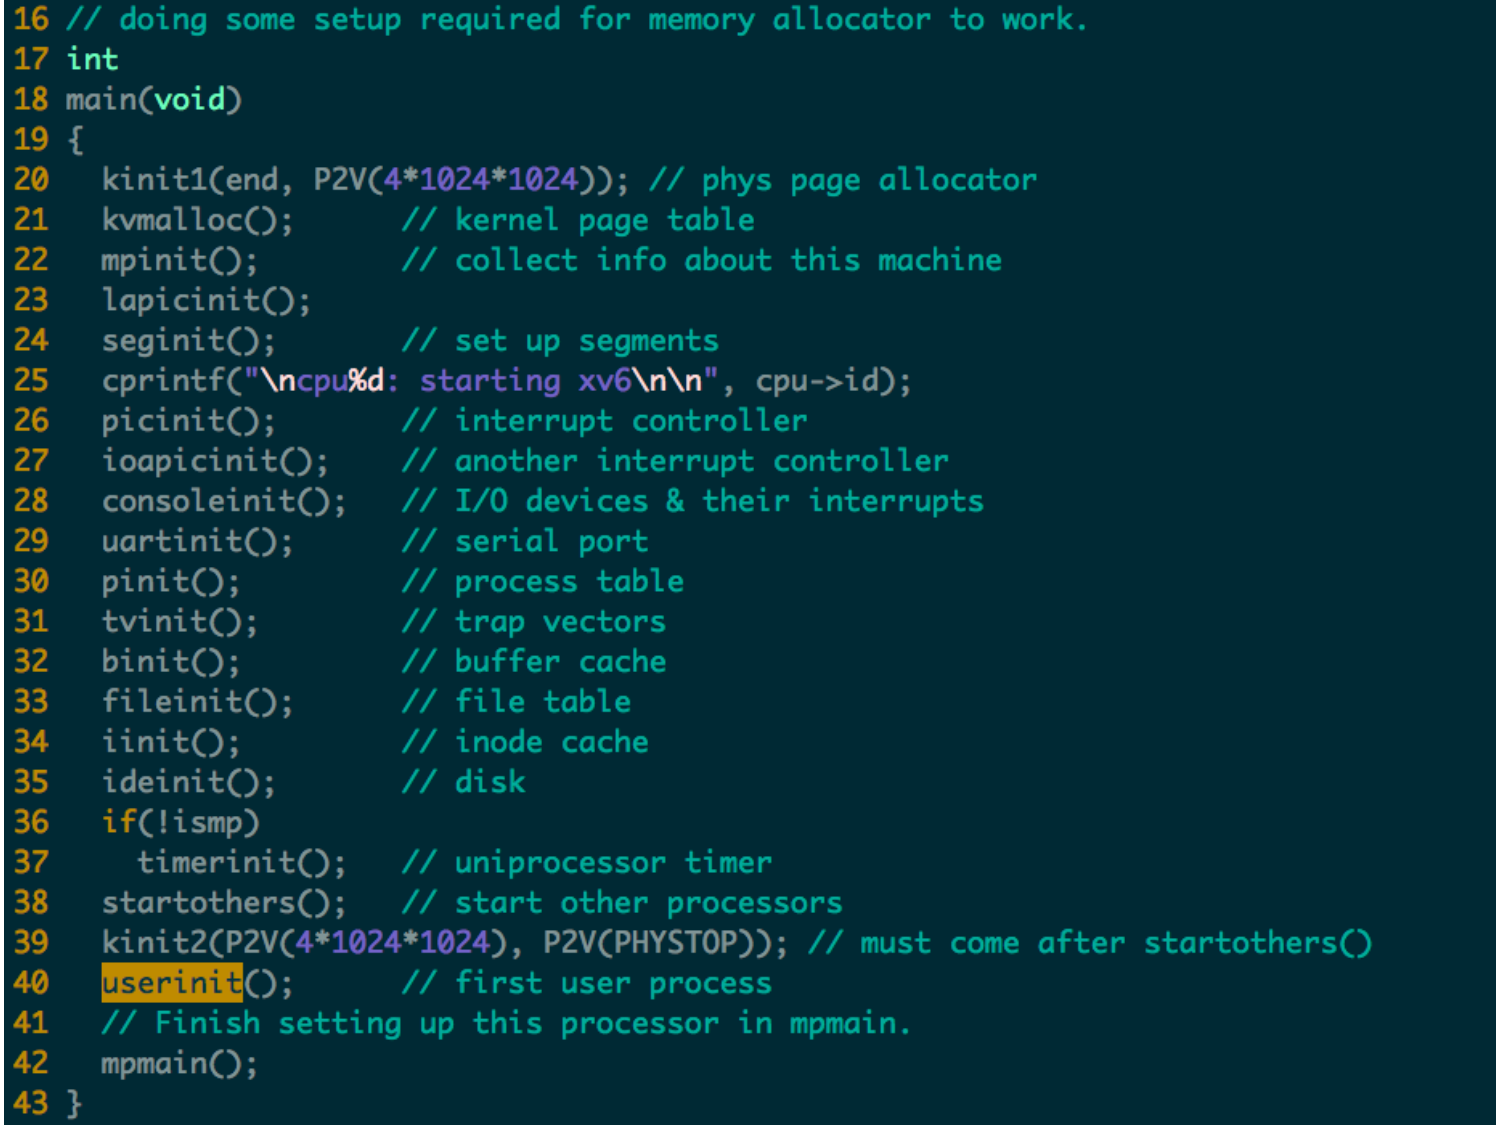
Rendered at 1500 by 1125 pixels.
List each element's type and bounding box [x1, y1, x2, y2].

picture [261, 367, 384, 397]
picture [513, 948, 521, 959]
picture [227, 608, 241, 638]
picture [527, 375, 561, 398]
picture [210, 857, 239, 872]
picture [562, 415, 577, 432]
picture [103, 286, 117, 310]
picture [530, 415, 541, 431]
picture [509, 246, 522, 270]
picture [316, 1011, 329, 1034]
picture [510, 648, 525, 671]
picture [563, 248, 577, 271]
picture [284, 707, 291, 718]
picture [667, 367, 702, 392]
picture [721, 166, 736, 190]
picture [457, 455, 471, 472]
picture [402, 768, 419, 793]
picture [121, 86, 153, 116]
picture [420, 969, 437, 994]
picture [420, 608, 437, 633]
picture [616, 931, 667, 953]
picture [969, 174, 983, 191]
picture [934, 174, 949, 191]
picture [546, 455, 559, 472]
picture [68, 1090, 82, 1120]
picture [704, 335, 718, 352]
picture [226, 690, 242, 713]
picture [668, 487, 684, 512]
picture [527, 214, 541, 231]
picture [263, 527, 276, 557]
picture [615, 728, 630, 752]
picture [563, 576, 577, 593]
picture [457, 688, 472, 712]
picture [616, 857, 630, 874]
picture [279, 850, 296, 874]
picture [263, 857, 275, 872]
picture [810, 174, 824, 191]
picture [493, 246, 505, 270]
picture [191, 369, 207, 392]
picture [263, 495, 275, 511]
picture [298, 889, 312, 919]
picture [390, 386, 397, 392]
picture [757, 929, 771, 959]
picture [475, 1011, 488, 1034]
picture [969, 13, 985, 30]
picture [191, 696, 207, 712]
picture [510, 168, 525, 190]
picture [475, 977, 487, 993]
picture [563, 455, 577, 471]
picture [475, 696, 487, 712]
picture [227, 495, 240, 511]
picture [599, 977, 612, 994]
picture [477, 576, 488, 591]
picture [474, 736, 488, 752]
picture [689, 897, 700, 912]
picture [687, 409, 700, 432]
picture [615, 495, 630, 512]
picture [369, 166, 382, 196]
picture [231, 656, 238, 662]
picture [492, 897, 506, 914]
picture [1234, 937, 1250, 954]
picture [14, 728, 48, 753]
picture [284, 225, 291, 236]
picture [138, 937, 154, 953]
picture [333, 929, 366, 954]
picture [492, 455, 508, 472]
picture [1200, 937, 1213, 953]
picture [32, 770, 48, 794]
picture [192, 568, 206, 597]
picture [104, 929, 133, 953]
picture [791, 1017, 808, 1033]
picture [917, 455, 930, 472]
picture [120, 295, 154, 316]
picture [139, 415, 154, 432]
picture [652, 568, 663, 591]
picture [492, 409, 506, 432]
picture [740, 449, 753, 472]
picture [337, 908, 344, 919]
picture [120, 808, 137, 832]
picture [173, 929, 207, 954]
picture [493, 857, 504, 872]
picture [1092, 937, 1107, 954]
picture [491, 487, 508, 512]
picture [157, 295, 169, 310]
picture [14, 1091, 31, 1113]
picture [970, 254, 983, 270]
picture [15, 47, 31, 69]
picture [563, 696, 577, 713]
picture [634, 529, 647, 553]
picture [456, 13, 471, 35]
picture [474, 455, 488, 471]
picture [248, 627, 256, 638]
picture [616, 656, 630, 673]
picture [227, 295, 239, 310]
picture [402, 849, 419, 874]
picture [457, 535, 471, 553]
picture [334, 13, 347, 30]
picture [279, 489, 296, 512]
picture [1252, 931, 1266, 954]
picture [827, 174, 842, 197]
picture [846, 489, 859, 512]
picture [32, 449, 48, 471]
picture [14, 286, 48, 312]
picture [14, 527, 48, 553]
picture [581, 166, 594, 196]
picture [650, 166, 667, 191]
picture [191, 206, 206, 230]
picture [191, 248, 207, 271]
picture [32, 850, 48, 872]
picture [121, 696, 133, 712]
picture [811, 246, 824, 270]
picture [510, 535, 522, 551]
picture [1058, 929, 1073, 953]
picture [192, 817, 243, 838]
picture [14, 849, 31, 874]
picture [862, 367, 895, 397]
picture [492, 166, 506, 182]
picture [616, 576, 630, 593]
picture [104, 736, 116, 752]
picture [916, 254, 930, 271]
picture [527, 487, 541, 512]
picture [156, 616, 172, 631]
picture [33, 609, 48, 631]
picture [231, 587, 238, 598]
picture [652, 857, 665, 872]
picture [1002, 13, 1038, 30]
picture [899, 254, 912, 271]
picture [14, 407, 48, 432]
picture [562, 616, 577, 633]
picture [104, 776, 116, 792]
picture [420, 648, 437, 673]
picture [827, 495, 842, 511]
picture [402, 487, 419, 512]
picture [157, 576, 169, 591]
picture [917, 166, 928, 190]
picture [14, 768, 31, 794]
picture [633, 648, 647, 671]
picture [227, 86, 241, 116]
picture [244, 288, 260, 312]
picture [244, 857, 260, 872]
picture [420, 728, 437, 753]
picture [420, 407, 437, 432]
picture [333, 1011, 347, 1034]
picture [721, 977, 736, 994]
picture [157, 335, 169, 350]
picture [210, 166, 223, 196]
picture [952, 254, 964, 270]
picture [527, 13, 541, 30]
picture [174, 696, 186, 712]
picture [580, 857, 594, 874]
picture [474, 656, 488, 673]
picture [139, 254, 151, 270]
picture [510, 977, 524, 994]
picture [456, 648, 471, 673]
picture [157, 937, 169, 953]
picture [263, 969, 276, 999]
picture [284, 547, 291, 557]
picture [440, 1017, 454, 1039]
picture [103, 415, 119, 437]
picture [191, 94, 204, 109]
picture [33, 1011, 48, 1033]
picture [316, 487, 329, 517]
picture [811, 380, 824, 384]
picture [669, 208, 683, 231]
picture [475, 369, 507, 392]
picture [811, 495, 823, 511]
picture [120, 455, 172, 477]
picture [192, 455, 207, 472]
picture [651, 415, 666, 432]
picture [227, 455, 243, 471]
picture [244, 1009, 259, 1033]
picture [581, 5, 596, 29]
picture [457, 254, 471, 271]
picture [404, 929, 418, 944]
picture [687, 214, 700, 231]
picture [546, 656, 559, 671]
picture [102, 609, 119, 633]
picture [316, 13, 329, 30]
picture [175, 13, 188, 29]
picture [721, 487, 736, 511]
picture [337, 868, 344, 879]
picture [261, 449, 278, 472]
picture [778, 948, 786, 959]
picture [775, 13, 789, 30]
picture [546, 5, 559, 30]
picture [368, 929, 384, 953]
picture [420, 849, 437, 874]
picture [846, 13, 859, 30]
picture [933, 246, 948, 270]
picture [493, 535, 506, 551]
picture [705, 174, 718, 196]
picture [192, 335, 204, 350]
picture [12, 969, 48, 994]
picture [32, 688, 48, 713]
picture [174, 776, 190, 792]
picture [14, 648, 48, 673]
picture [740, 929, 753, 959]
picture [669, 1017, 683, 1034]
picture [793, 455, 808, 472]
picture [245, 768, 259, 798]
picture [615, 214, 630, 237]
picture [420, 527, 437, 553]
picture [227, 1049, 241, 1079]
picture [104, 206, 172, 231]
picture [510, 13, 524, 29]
picture [120, 616, 151, 631]
picture [122, 5, 135, 30]
picture [580, 415, 595, 437]
picture [104, 94, 116, 109]
picture [546, 495, 559, 512]
picture [899, 166, 911, 190]
picture [316, 929, 329, 944]
picture [563, 897, 578, 914]
picture [509, 214, 524, 230]
picture [579, 367, 667, 392]
picture [474, 857, 488, 872]
picture [511, 768, 525, 792]
picture [266, 426, 273, 437]
picture [32, 47, 48, 69]
picture [138, 656, 154, 671]
picture [880, 174, 895, 191]
picture [881, 7, 895, 30]
picture [598, 736, 612, 753]
picture [247, 367, 257, 377]
picture [1358, 929, 1372, 959]
picture [581, 656, 594, 673]
picture [544, 616, 561, 631]
picture [284, 185, 291, 196]
picture [284, 977, 291, 983]
picture [32, 1090, 48, 1115]
picture [316, 168, 331, 190]
picture [795, 415, 806, 431]
picture [402, 528, 419, 553]
picture [599, 254, 611, 270]
picture [157, 736, 169, 752]
picture [828, 449, 842, 472]
picture [526, 166, 560, 191]
picture [598, 409, 612, 432]
picture [527, 447, 541, 471]
picture [545, 931, 561, 953]
picture [104, 455, 116, 471]
picture [636, 616, 647, 631]
picture [757, 977, 771, 994]
picture [175, 1017, 187, 1033]
picture [402, 728, 419, 753]
picture [337, 897, 344, 903]
picture [457, 487, 490, 512]
picture [510, 897, 524, 912]
picture [472, 168, 490, 190]
picture [138, 850, 154, 874]
picture [986, 254, 1001, 271]
picture [669, 929, 737, 954]
picture [138, 688, 153, 712]
picture [420, 487, 437, 512]
picture [420, 688, 437, 713]
picture [456, 768, 471, 793]
picture [156, 696, 172, 713]
picture [210, 535, 222, 551]
picture [598, 13, 630, 30]
picture [157, 13, 169, 29]
picture [140, 529, 172, 553]
picture [758, 495, 770, 511]
picture [420, 768, 437, 793]
picture [492, 328, 506, 352]
picture [474, 415, 488, 431]
picture [493, 648, 508, 671]
picture [633, 1017, 647, 1034]
picture [14, 889, 48, 914]
picture [1181, 937, 1195, 954]
picture [492, 576, 524, 593]
picture [263, 286, 276, 316]
picture [687, 850, 700, 874]
picture [758, 857, 771, 872]
picture [104, 375, 137, 397]
picture [174, 295, 204, 312]
picture [738, 174, 755, 197]
picture [652, 455, 665, 472]
picture [704, 489, 718, 512]
picture [902, 386, 909, 397]
picture [244, 495, 260, 511]
picture [757, 174, 771, 191]
picture [420, 327, 437, 352]
picture [104, 166, 133, 190]
picture [1041, 13, 1054, 29]
picture [210, 1049, 223, 1079]
picture [739, 897, 753, 914]
picture [402, 688, 419, 713]
picture [298, 849, 312, 879]
picture [121, 415, 133, 431]
picture [208, 409, 225, 432]
picture [209, 86, 225, 111]
picture [157, 415, 169, 431]
picture [404, 166, 418, 181]
picture [192, 648, 206, 678]
picture [705, 1017, 718, 1033]
picture [422, 375, 435, 392]
picture [138, 736, 154, 752]
picture [157, 857, 169, 872]
picture [720, 857, 753, 874]
picture [120, 535, 137, 552]
picture [598, 1017, 630, 1034]
picture [634, 449, 647, 472]
picture [740, 977, 753, 994]
picture [580, 535, 630, 557]
picture [687, 1017, 702, 1034]
picture [546, 527, 557, 551]
picture [634, 415, 647, 432]
picture [474, 335, 488, 352]
picture [284, 988, 291, 999]
picture [174, 375, 190, 390]
picture [368, 13, 382, 30]
picture [863, 13, 877, 30]
picture [210, 367, 225, 390]
picture [438, 166, 472, 191]
picture [722, 415, 737, 432]
picture [280, 929, 294, 959]
picture [473, 931, 490, 953]
picture [704, 897, 736, 914]
picture [722, 254, 753, 271]
picture [159, 1011, 170, 1033]
picture [740, 407, 752, 431]
picture [633, 736, 647, 753]
picture [879, 254, 896, 270]
picture [301, 306, 309, 316]
picture [1075, 931, 1089, 954]
picture [739, 495, 753, 512]
picture [266, 346, 273, 357]
picture [280, 1017, 294, 1034]
picture [248, 1069, 256, 1079]
picture [210, 455, 222, 471]
picture [351, 1017, 363, 1033]
picture [192, 728, 206, 758]
picture [527, 656, 541, 673]
picture [562, 1017, 578, 1039]
picture [121, 736, 134, 752]
picture [775, 495, 789, 511]
picture [14, 327, 31, 350]
picture [174, 817, 186, 832]
picture [316, 889, 329, 919]
picture [510, 1017, 522, 1033]
picture [337, 495, 344, 501]
picture [209, 295, 225, 310]
picture [598, 495, 612, 512]
picture [457, 415, 469, 431]
picture [85, 5, 101, 30]
picture [173, 650, 189, 673]
picture [633, 214, 647, 231]
picture [581, 736, 594, 753]
picture [721, 455, 736, 477]
picture [527, 736, 541, 753]
picture [793, 248, 806, 271]
picture [420, 889, 437, 914]
picture [420, 568, 437, 593]
picture [1269, 929, 1283, 953]
picture [14, 166, 48, 191]
picture [191, 609, 207, 633]
picture [668, 897, 683, 919]
picture [652, 977, 666, 999]
picture [545, 576, 559, 593]
picture [319, 466, 326, 477]
picture [316, 849, 329, 879]
picture [899, 447, 911, 471]
picture [157, 375, 169, 390]
picture [935, 455, 948, 471]
picture [668, 415, 683, 431]
picture [509, 728, 524, 753]
picture [846, 1017, 859, 1034]
picture [103, 576, 119, 598]
picture [826, 929, 843, 954]
picture [266, 788, 273, 798]
picture [581, 616, 594, 633]
picture [210, 1017, 222, 1033]
picture [231, 736, 238, 742]
picture [231, 667, 238, 678]
picture [615, 696, 630, 713]
picture [828, 897, 842, 914]
picture [1340, 929, 1354, 959]
picture [811, 897, 824, 912]
picture [545, 690, 559, 713]
picture [1288, 937, 1301, 954]
picture [846, 254, 859, 271]
picture [226, 529, 243, 553]
picture [811, 5, 823, 29]
picture [917, 13, 930, 29]
picture [244, 929, 278, 953]
picture [157, 776, 169, 792]
picture [458, 206, 472, 230]
picture [402, 648, 419, 673]
picture [227, 367, 241, 397]
picture [668, 576, 683, 593]
picture [581, 495, 593, 511]
picture [402, 889, 419, 914]
picture [173, 857, 207, 874]
picture [227, 407, 241, 437]
picture [952, 489, 965, 512]
picture [14, 929, 48, 954]
picture [634, 246, 649, 270]
picture [157, 174, 169, 190]
picture [740, 1017, 752, 1033]
picture [12, 1049, 48, 1073]
picture [474, 13, 488, 30]
picture [438, 369, 472, 392]
picture [457, 969, 472, 993]
picture [615, 254, 630, 270]
picture [705, 206, 719, 231]
picture [581, 977, 594, 994]
picture [545, 254, 559, 271]
picture [173, 495, 190, 512]
picture [174, 1058, 186, 1073]
picture [227, 327, 241, 356]
picture [402, 608, 419, 633]
picture [226, 166, 278, 191]
picture [263, 897, 294, 914]
picture [387, 1017, 400, 1041]
picture [173, 168, 189, 191]
picture [669, 455, 683, 471]
picture [882, 495, 895, 511]
picture [493, 1009, 506, 1033]
picture [952, 937, 965, 954]
picture [509, 857, 525, 879]
picture [140, 375, 154, 390]
picture [916, 931, 930, 954]
picture [102, 1057, 172, 1079]
picture [880, 1017, 895, 1033]
picture [102, 817, 116, 832]
picture [402, 407, 419, 432]
picture [863, 455, 879, 472]
picture [104, 897, 117, 914]
picture [192, 776, 204, 792]
picture [438, 929, 472, 954]
picture [120, 891, 154, 914]
picture [284, 696, 291, 702]
picture [528, 971, 541, 994]
picture [384, 168, 402, 190]
picture [757, 375, 806, 397]
picture [227, 931, 243, 953]
picture [209, 495, 225, 512]
picture [669, 977, 683, 993]
picture [227, 246, 241, 276]
picture [174, 206, 188, 230]
picture [598, 166, 612, 196]
picture [846, 375, 858, 390]
picture [174, 335, 190, 350]
picture [68, 54, 81, 69]
picture [210, 929, 223, 959]
picture [826, 375, 843, 390]
picture [633, 568, 648, 593]
picture [402, 447, 419, 472]
picture [422, 931, 437, 953]
picture [901, 495, 912, 511]
picture [120, 1009, 137, 1034]
picture [1113, 937, 1124, 953]
picture [562, 495, 578, 511]
picture [457, 897, 471, 914]
picture [208, 770, 225, 793]
picture [121, 656, 133, 671]
picture [492, 616, 506, 633]
picture [457, 736, 469, 752]
picture [546, 206, 558, 230]
picture [599, 335, 612, 352]
picture [758, 1017, 771, 1033]
picture [546, 335, 560, 357]
picture [492, 736, 507, 753]
picture [157, 656, 169, 671]
picture [845, 174, 859, 191]
picture [102, 254, 137, 276]
picture [245, 688, 259, 718]
picture [14, 246, 48, 270]
picture [527, 254, 541, 271]
picture [420, 206, 437, 231]
picture [687, 328, 700, 352]
picture [509, 375, 522, 390]
picture [12, 1011, 31, 1033]
picture [477, 616, 488, 631]
picture [31, 328, 48, 350]
picture [227, 768, 241, 798]
picture [1217, 931, 1230, 954]
picture [387, 13, 401, 35]
picture [281, 13, 294, 30]
picture [475, 891, 488, 914]
picture [528, 535, 541, 553]
picture [157, 495, 170, 512]
picture [191, 1057, 207, 1073]
picture [1164, 931, 1177, 954]
picture [14, 447, 31, 471]
picture [598, 857, 612, 874]
picture [173, 569, 190, 593]
picture [15, 126, 48, 151]
picture [280, 286, 294, 316]
picture [811, 455, 824, 471]
picture [333, 166, 366, 190]
picture [245, 455, 257, 471]
picture [689, 455, 700, 471]
picture [667, 166, 684, 191]
picture [102, 963, 259, 1002]
picture [1039, 937, 1054, 954]
picture [509, 616, 525, 638]
picture [774, 415, 789, 432]
picture [208, 328, 225, 352]
picture [636, 897, 647, 912]
picture [634, 857, 649, 874]
picture [15, 86, 48, 111]
picture [1004, 174, 1020, 191]
picture [493, 13, 505, 29]
picture [139, 13, 154, 30]
picture [14, 568, 48, 593]
picture [864, 1017, 876, 1033]
picture [705, 415, 718, 431]
picture [725, 386, 733, 397]
picture [102, 1009, 119, 1034]
picture [546, 415, 559, 431]
picture [14, 688, 31, 713]
picture [191, 535, 207, 551]
picture [457, 609, 471, 633]
picture [297, 1017, 312, 1034]
picture [758, 407, 769, 431]
picture [583, 1017, 594, 1033]
picture [157, 889, 260, 914]
picture [969, 937, 1018, 954]
picture [421, 1017, 435, 1034]
picture [420, 447, 437, 472]
picture [192, 415, 204, 431]
picture [139, 809, 153, 838]
picture [14, 809, 48, 834]
picture [174, 455, 186, 471]
picture [245, 809, 259, 838]
picture [210, 246, 223, 276]
picture [651, 254, 667, 271]
picture [210, 728, 223, 758]
picture [651, 1017, 665, 1034]
picture [493, 688, 505, 712]
picture [862, 937, 878, 953]
picture [599, 688, 611, 712]
picture [420, 246, 437, 271]
picture [599, 455, 611, 471]
picture [598, 929, 612, 959]
picture [191, 13, 206, 37]
picture [368, 1017, 382, 1033]
picture [792, 174, 807, 196]
picture [599, 889, 612, 912]
picture [757, 248, 771, 271]
picture [474, 535, 488, 553]
picture [402, 206, 419, 231]
picture [474, 214, 488, 231]
picture [651, 616, 665, 633]
picture [424, 13, 435, 29]
picture [615, 455, 630, 471]
picture [155, 94, 190, 111]
picture [210, 648, 223, 678]
picture [792, 5, 805, 29]
picture [337, 507, 344, 517]
picture [103, 535, 117, 553]
picture [615, 335, 649, 358]
picture [634, 495, 647, 512]
picture [85, 47, 119, 71]
picture [969, 495, 983, 512]
picture [811, 1017, 843, 1039]
picture [775, 455, 789, 472]
picture [580, 214, 595, 236]
picture [527, 576, 541, 593]
picture [104, 335, 117, 352]
picture [917, 495, 930, 512]
picture [898, 13, 914, 30]
picture [402, 568, 419, 593]
picture [509, 696, 524, 713]
picture [739, 214, 753, 231]
picture [561, 168, 578, 190]
picture [31, 5, 48, 31]
picture [457, 335, 471, 352]
picture [227, 1017, 241, 1034]
picture [705, 455, 718, 472]
picture [705, 246, 719, 271]
picture [598, 656, 612, 673]
picture [351, 7, 365, 30]
picture [475, 776, 487, 792]
picture [298, 487, 312, 517]
picture [210, 568, 223, 597]
picture [210, 696, 222, 712]
picture [527, 335, 541, 352]
picture [493, 977, 506, 993]
picture [545, 857, 577, 874]
picture [475, 254, 490, 271]
picture [1306, 937, 1319, 953]
picture [562, 929, 596, 953]
picture [687, 977, 718, 994]
picture [67, 94, 101, 111]
picture [809, 929, 826, 954]
picture [562, 977, 577, 994]
picture [173, 730, 190, 753]
picture [1023, 174, 1036, 190]
picture [598, 569, 612, 593]
picture [580, 688, 595, 713]
picture [456, 857, 471, 874]
picture [138, 174, 154, 190]
picture [492, 929, 506, 959]
picture [793, 897, 808, 914]
picture [1059, 5, 1073, 29]
picture [191, 487, 206, 511]
picture [598, 609, 612, 633]
picture [120, 335, 154, 358]
picture [70, 126, 84, 156]
picture [510, 449, 524, 472]
picture [263, 688, 276, 718]
picture [280, 447, 294, 477]
picture [669, 13, 755, 37]
picture [121, 576, 133, 591]
picture [245, 206, 259, 236]
picture [952, 174, 965, 191]
picture [227, 13, 241, 30]
picture [174, 616, 186, 631]
picture [104, 688, 119, 712]
picture [402, 969, 419, 994]
picture [619, 185, 627, 196]
picture [67, 5, 84, 30]
picture [757, 897, 771, 914]
picture [528, 1017, 541, 1034]
picture [652, 335, 665, 352]
picture [296, 931, 313, 953]
picture [174, 415, 190, 431]
picture [668, 335, 683, 350]
picture [161, 810, 167, 834]
picture [174, 535, 186, 551]
picture [581, 335, 594, 352]
picture [245, 327, 259, 356]
picture [848, 455, 859, 471]
picture [156, 254, 172, 270]
picture [775, 897, 789, 914]
picture [14, 487, 48, 512]
picture [245, 13, 278, 30]
picture [231, 747, 238, 758]
picture [14, 367, 48, 392]
picture [721, 206, 734, 230]
picture [138, 576, 154, 591]
picture [615, 897, 630, 914]
picture [828, 254, 840, 270]
picture [616, 616, 631, 633]
picture [650, 13, 667, 29]
picture [456, 576, 472, 598]
picture [652, 656, 665, 673]
picture [706, 367, 716, 377]
picture [192, 168, 207, 190]
picture [191, 1017, 206, 1033]
picture [422, 168, 437, 190]
picture [263, 206, 276, 236]
picture [384, 931, 402, 953]
picture [104, 495, 154, 512]
picture [705, 857, 716, 872]
picture [616, 977, 630, 993]
picture [598, 214, 612, 231]
picture [864, 495, 877, 512]
picture [952, 7, 965, 30]
picture [1323, 937, 1336, 954]
picture [933, 495, 949, 517]
picture [402, 327, 419, 352]
picture [245, 407, 259, 437]
picture [563, 736, 577, 753]
picture [120, 768, 154, 793]
picture [828, 13, 843, 30]
picture [245, 527, 259, 557]
picture [208, 214, 243, 231]
picture [103, 648, 119, 673]
picture [987, 168, 1001, 191]
picture [899, 937, 912, 954]
picture [248, 266, 256, 276]
picture [298, 447, 312, 477]
picture [15, 7, 31, 29]
picture [881, 937, 895, 954]
picture [493, 214, 506, 230]
picture [174, 254, 187, 270]
picture [492, 776, 506, 793]
picture [14, 206, 48, 230]
picture [509, 415, 524, 432]
picture [14, 608, 31, 633]
picture [402, 246, 419, 271]
picture [528, 891, 541, 914]
picture [687, 254, 700, 271]
picture [581, 891, 594, 914]
picture [530, 857, 541, 872]
picture [1146, 937, 1160, 954]
picture [880, 447, 893, 471]
picture [440, 13, 453, 30]
picture [210, 608, 223, 638]
